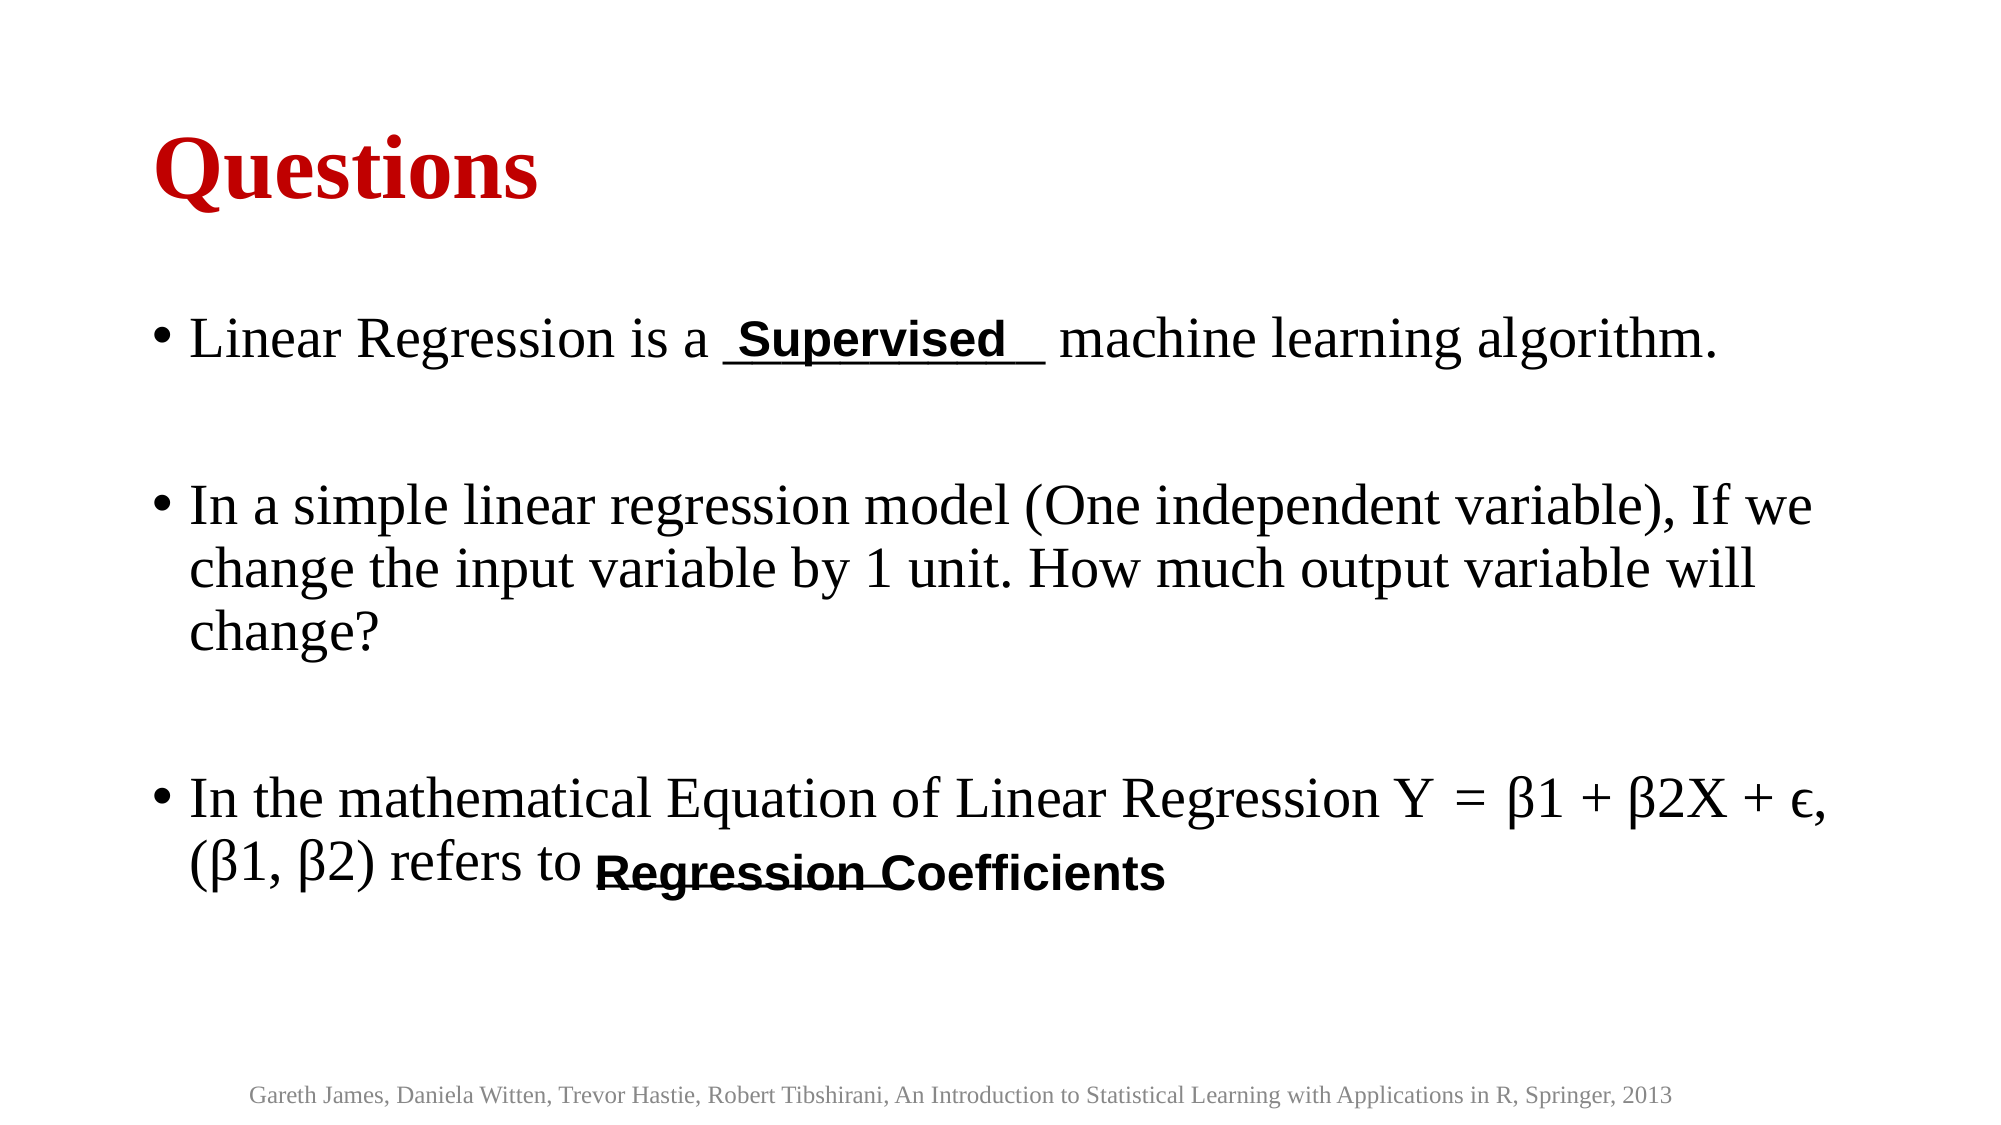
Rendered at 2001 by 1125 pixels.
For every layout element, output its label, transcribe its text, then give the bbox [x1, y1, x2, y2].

list Linear Regression is a ___________ machine learning algorithm. In a simple linear regression model (One independent variable), If we change the input variable by 1 unit. How much output variable will change? In the mathematical Equation of Linear Regression Y = β1 + β2X + ϵ, (β1, β2) refers to __________ [137, 299, 1863, 1014]
title Questions [137, 59, 1863, 278]
text_box Supervised [723, 299, 1046, 375]
footer Gareth James, Daniela Witten, Trevor Hastie, Robert Tibshirani, An Introduction to Statistical Learning with Applications in R, Springer, 2013 [99, 1074, 1825, 1113]
text_box Regression Coefficients [579, 832, 1227, 908]
